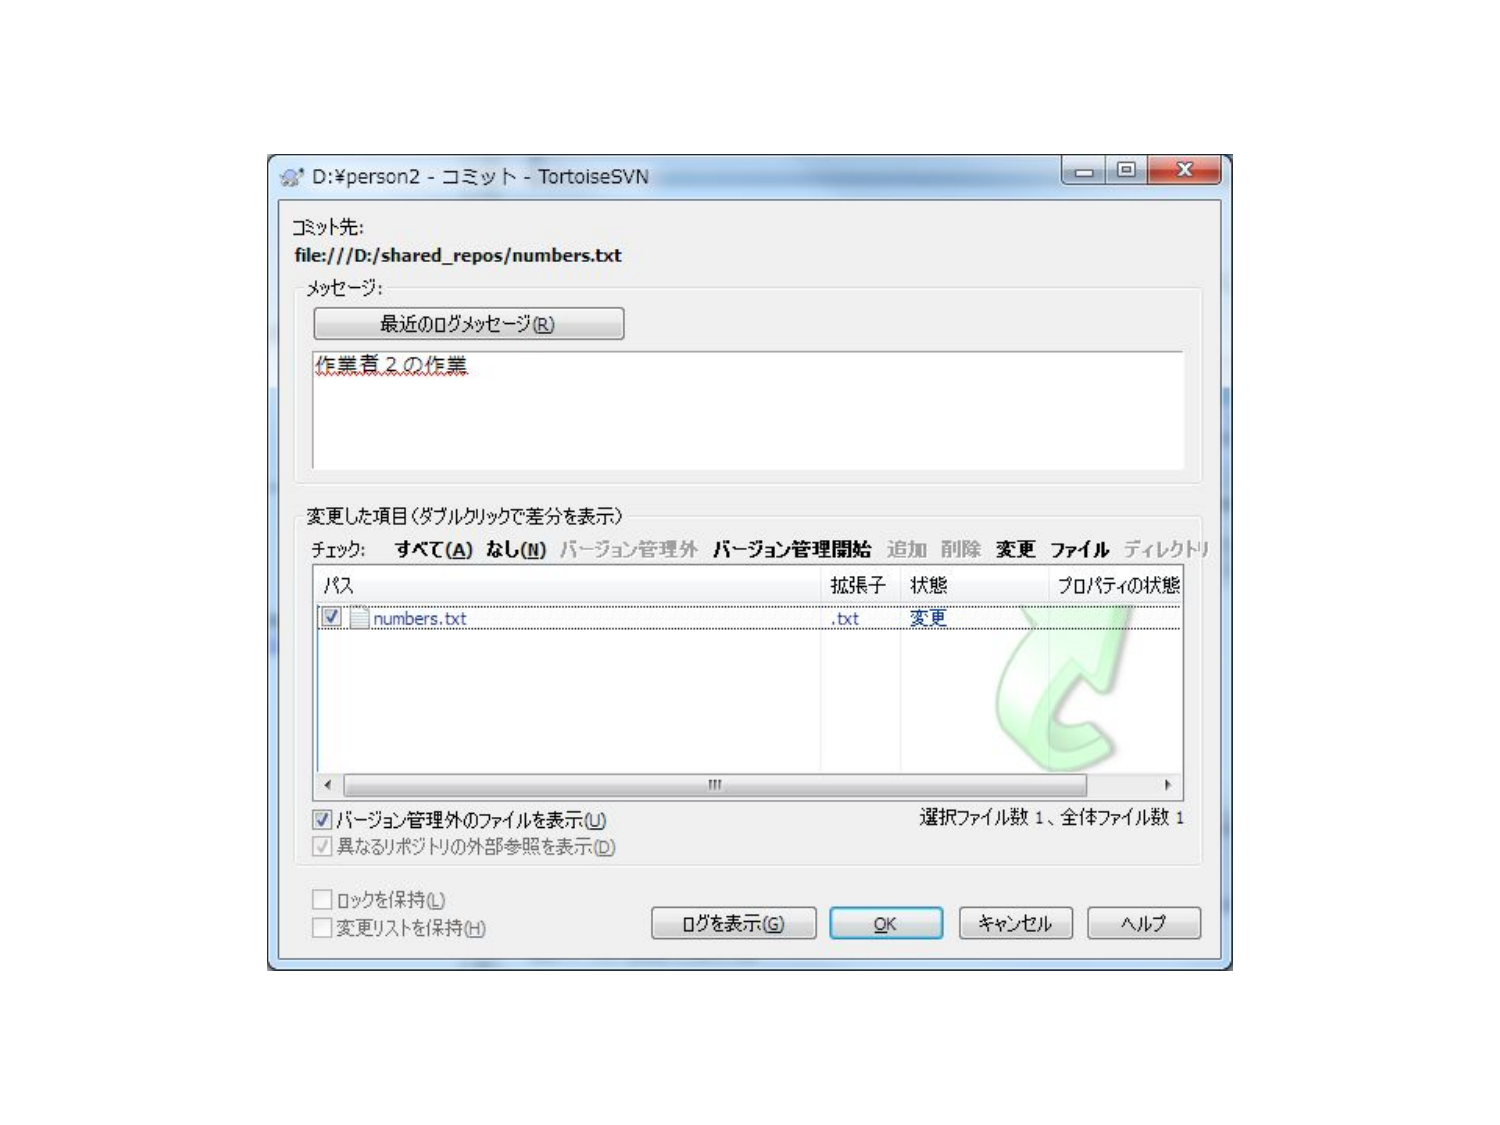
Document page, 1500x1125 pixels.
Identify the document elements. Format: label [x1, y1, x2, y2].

picture [267, 154, 1233, 971]
